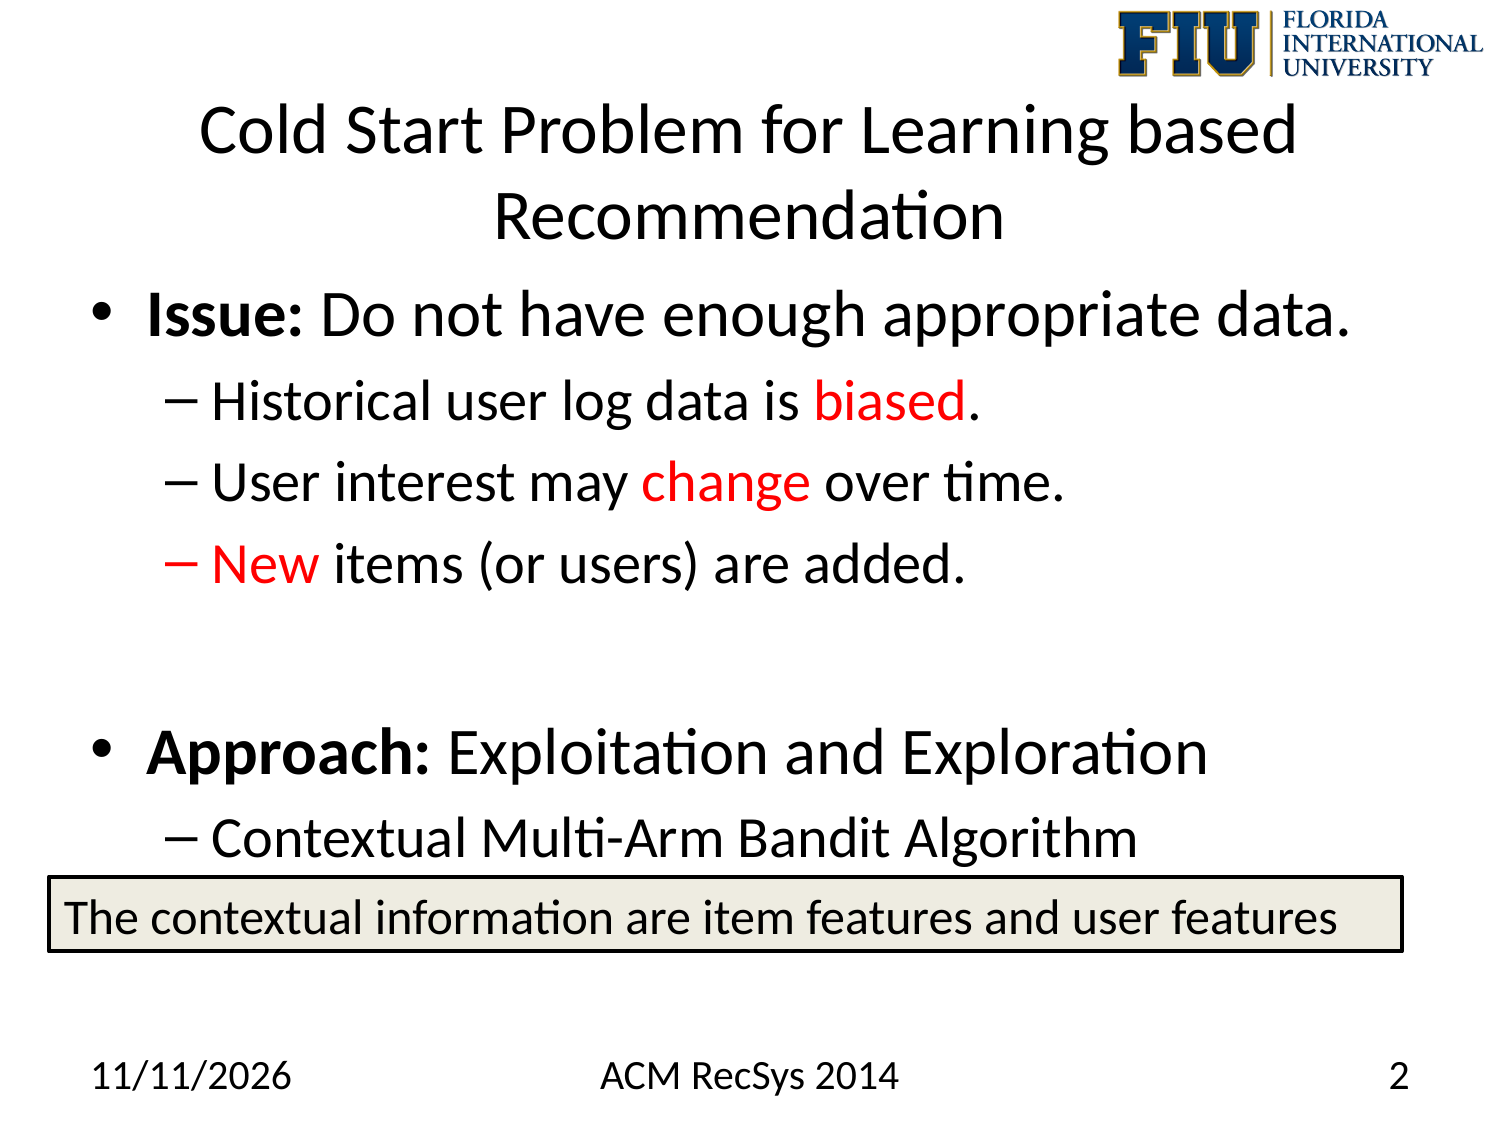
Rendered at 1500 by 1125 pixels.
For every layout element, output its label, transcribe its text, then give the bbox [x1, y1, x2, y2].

text_box The contextual information are item features and user features [47, 875, 1404, 953]
title Cold Start Problem for Learning based Recommendation [75, 74, 1425, 262]
footer ACM RecSys 2014 [512, 1042, 988, 1103]
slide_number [75, 1042, 425, 1103]
list Issue: Do not have enough appropriate data. Historical user log data is biased. User interest may change over time. New items (or users) are added. Approach: Exploitation and Exploration Contextual Multi-Arm Bandit Algorithm [75, 262, 1425, 1005]
slide_number 2 [1074, 1042, 1425, 1103]
picture [1101, 0, 1500, 100]
